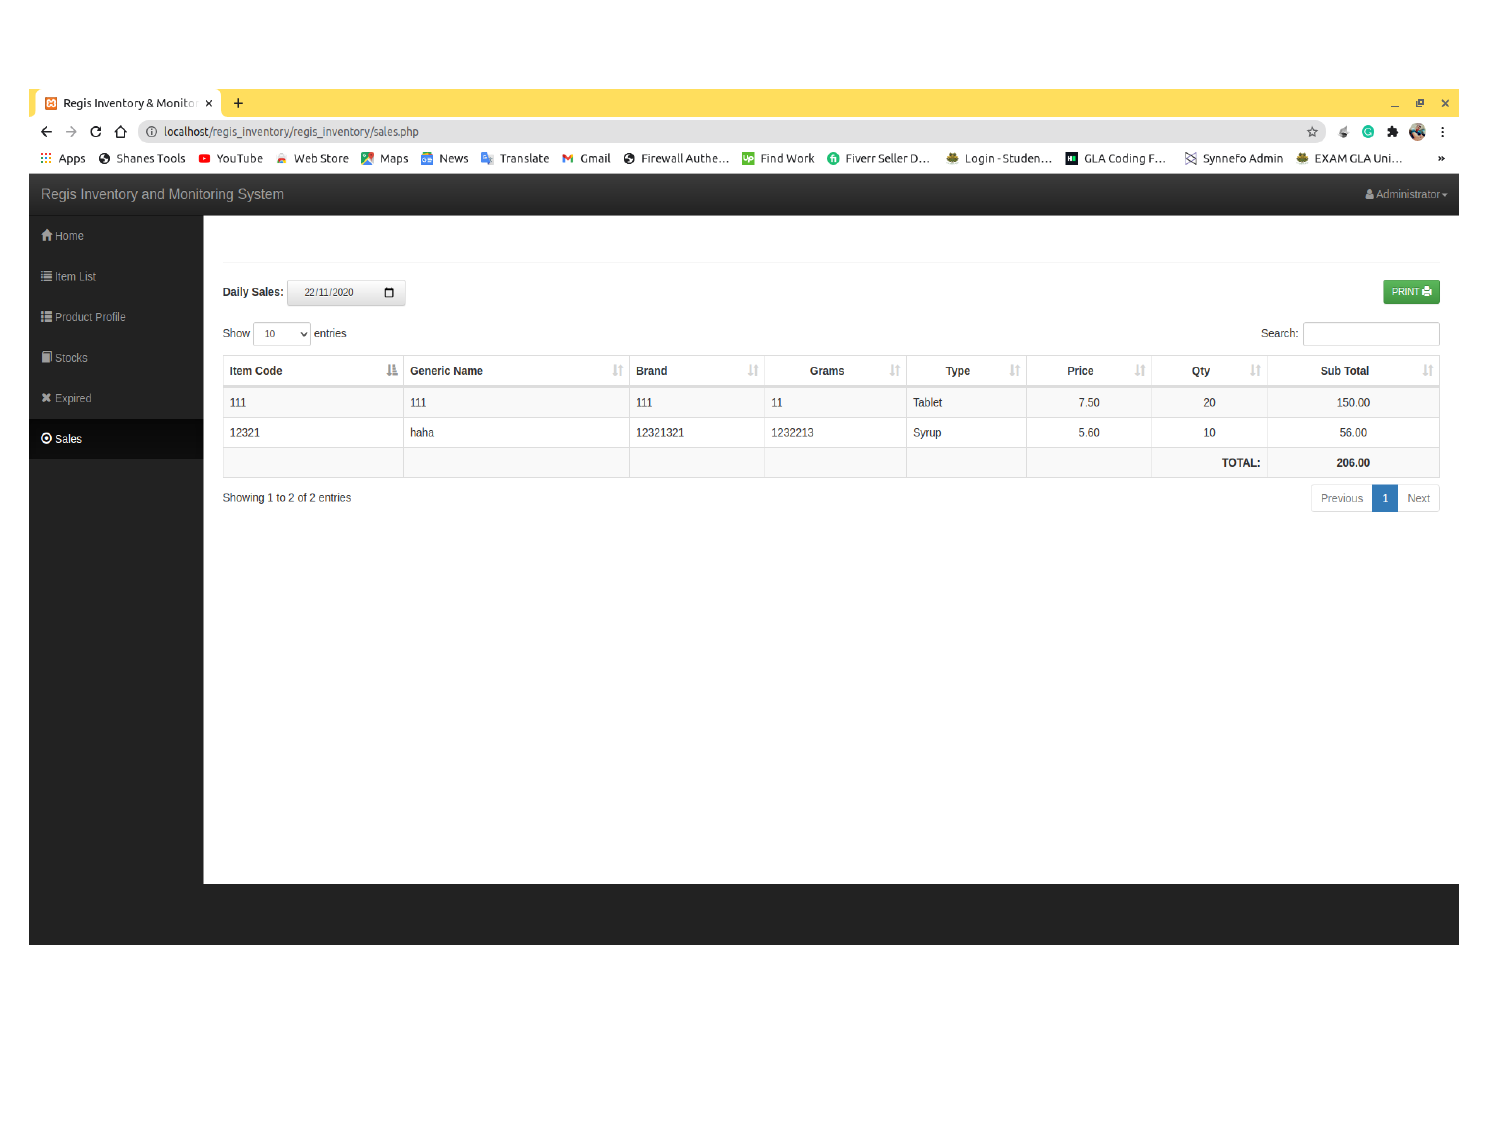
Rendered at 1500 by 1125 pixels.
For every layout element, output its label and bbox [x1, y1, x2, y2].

picture [29, 89, 1459, 945]
